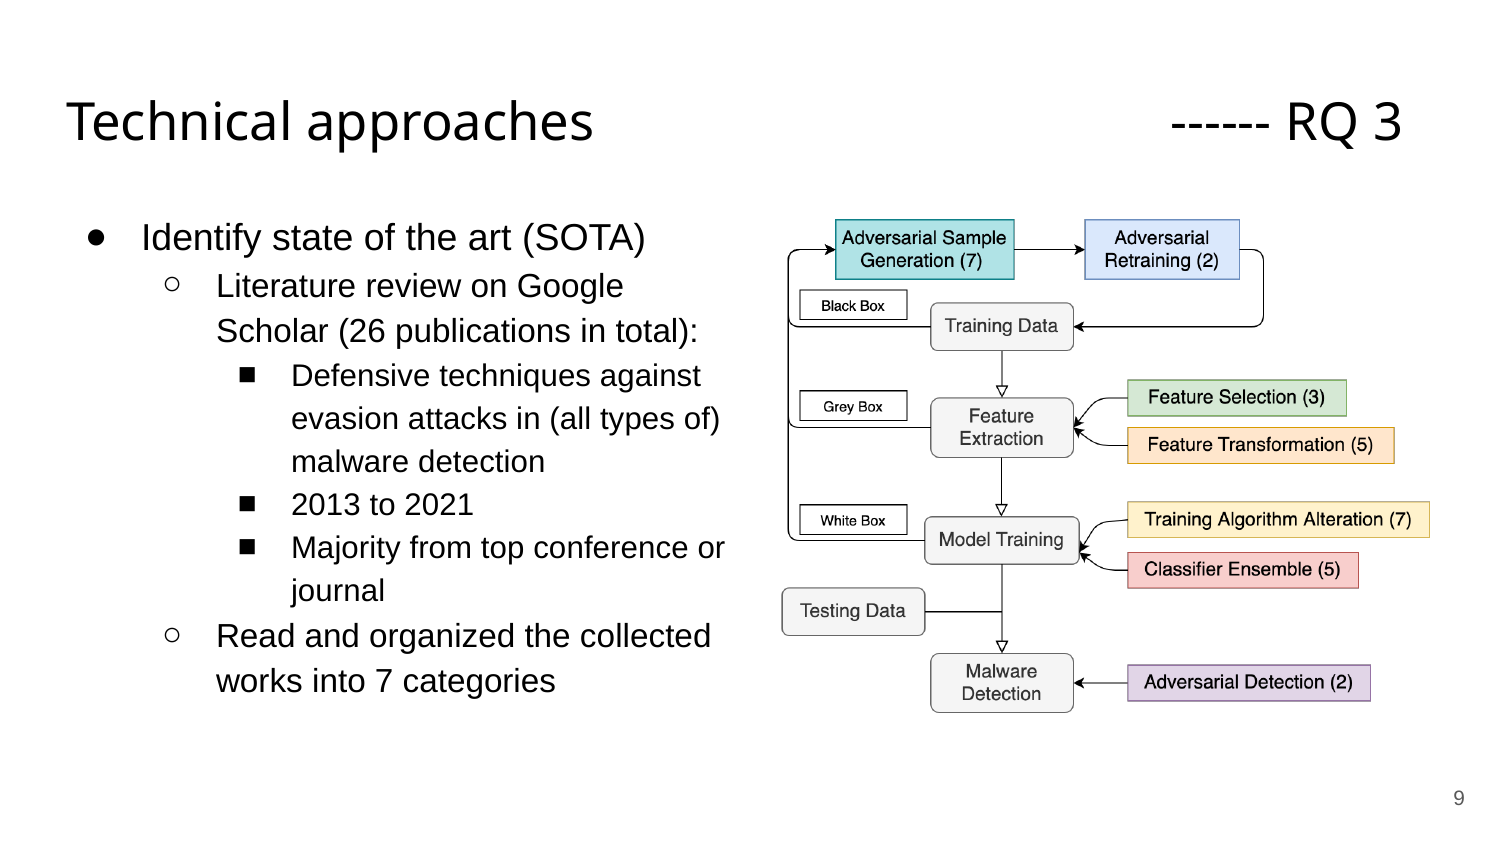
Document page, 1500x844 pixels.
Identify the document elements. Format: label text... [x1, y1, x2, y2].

picture [779, 218, 1431, 713]
title Technical approaches ------ RQ 3 [51, 72, 1449, 167]
slide_number ‹#› [1389, 764, 1480, 830]
list Identify state of the art (SOTA) Literature review on Google Scholar (26 publications in total): Defensive techniques against evasion attacks in (all types of) malware detection 2013 to 2021 Majority from top conference or journal Read and organized the collected works into 7 categories [51, 191, 750, 750]
